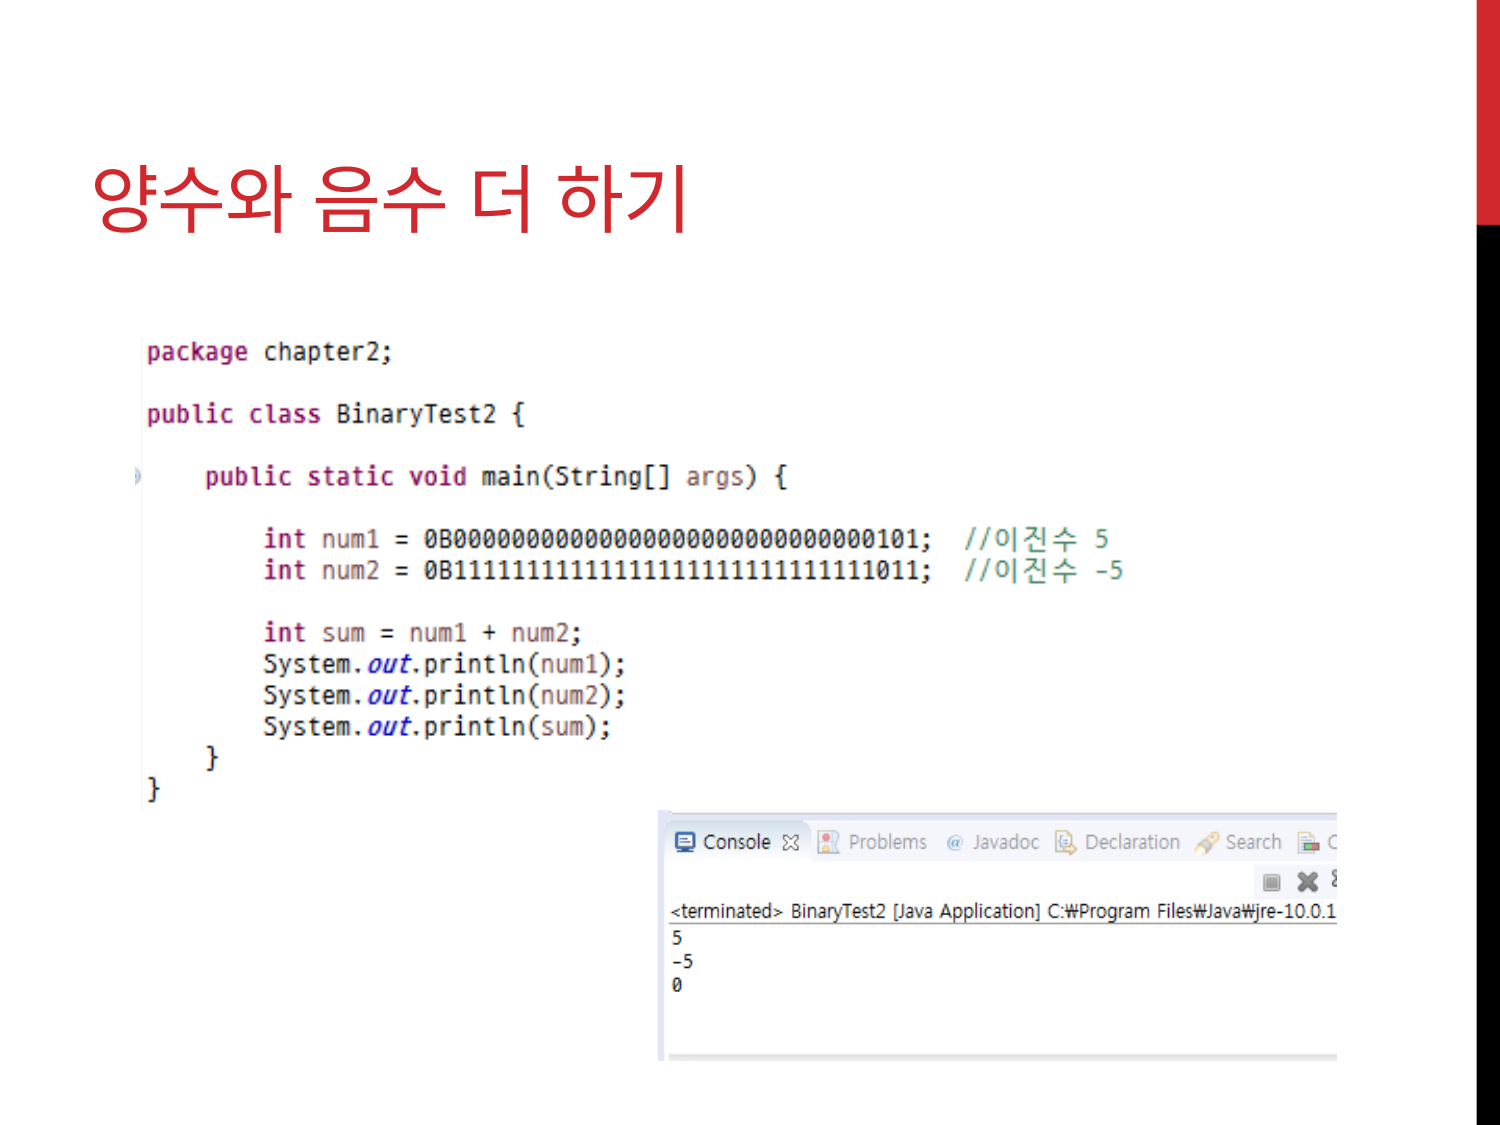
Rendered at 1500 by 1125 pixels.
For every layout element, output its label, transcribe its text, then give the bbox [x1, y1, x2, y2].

picture [135, 337, 1411, 1061]
title 양수와 음수 더 하기 [75, 25, 1025, 250]
